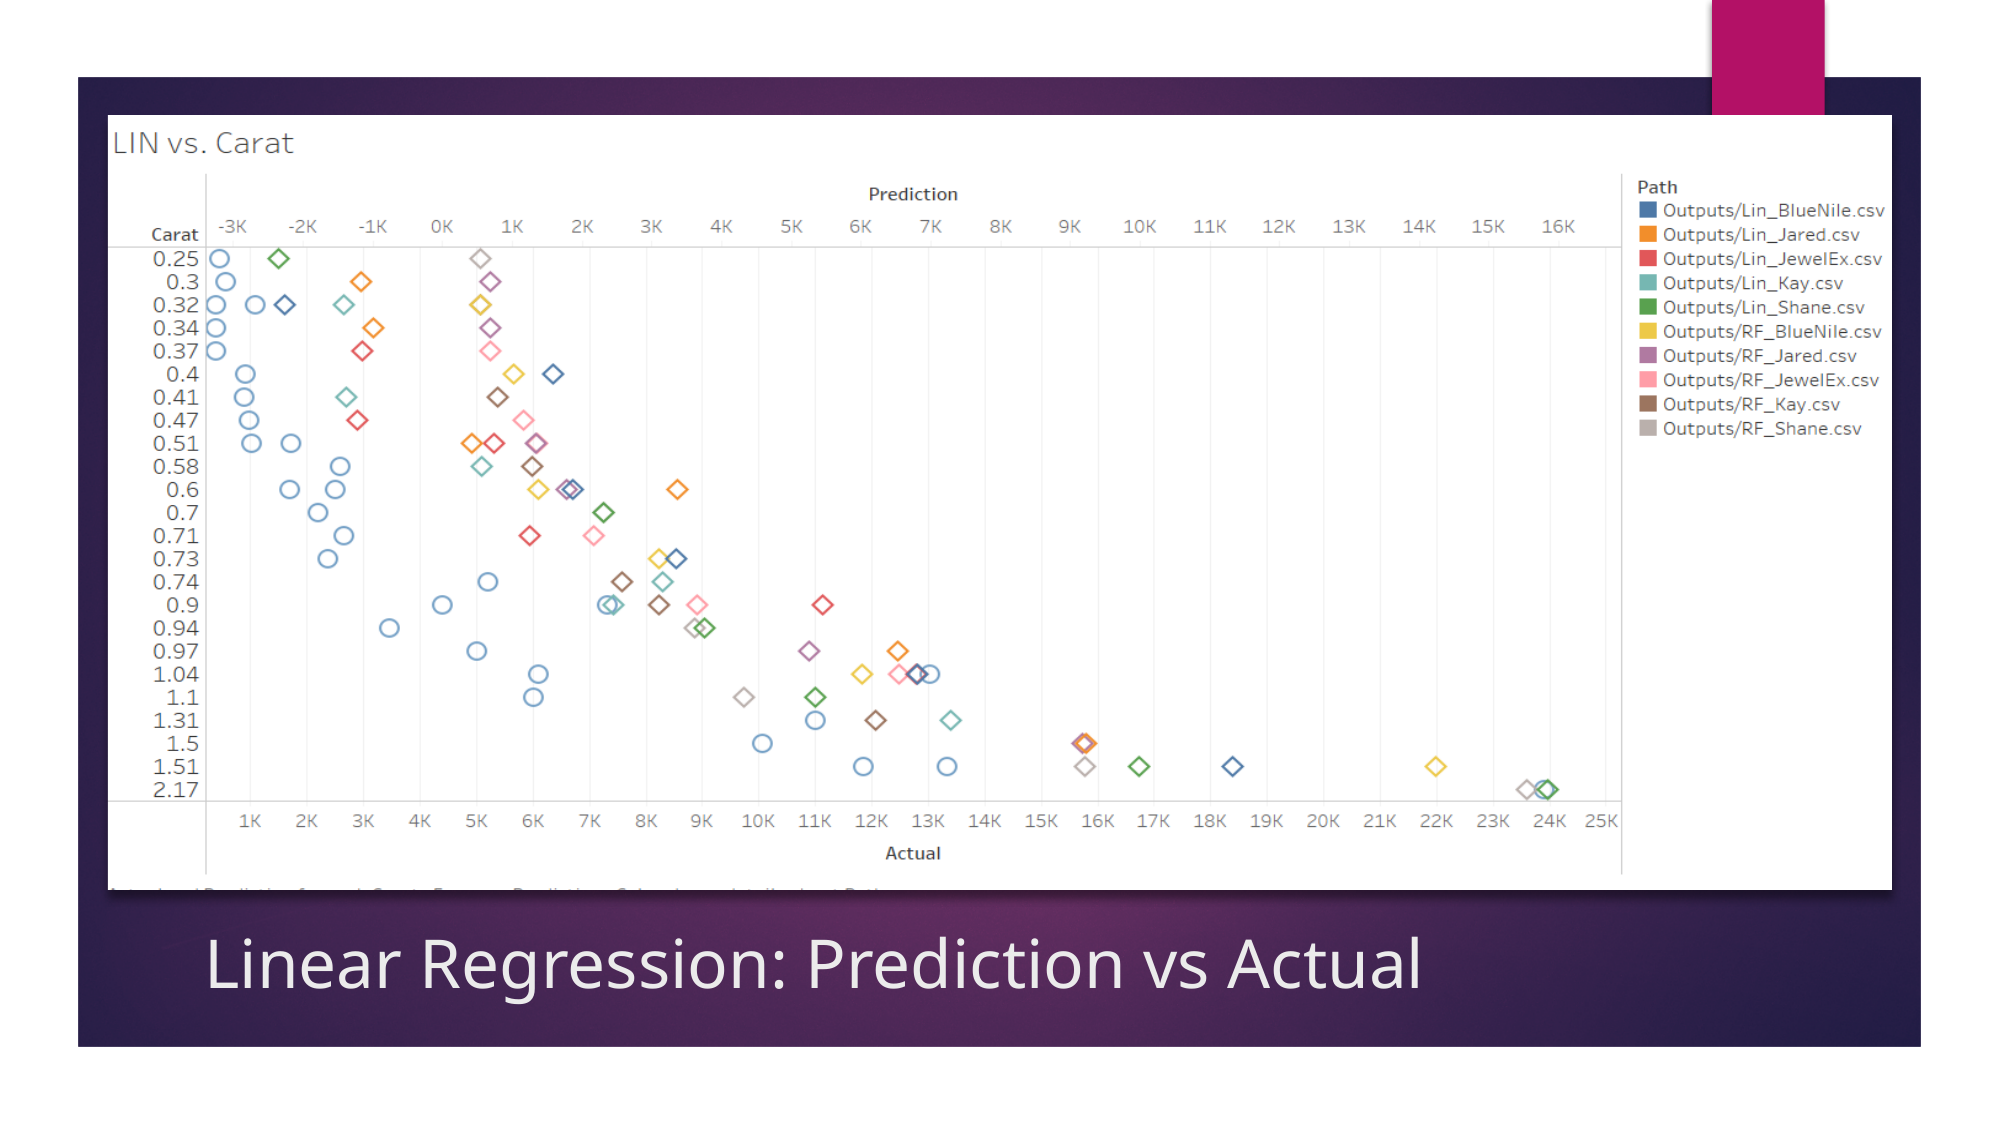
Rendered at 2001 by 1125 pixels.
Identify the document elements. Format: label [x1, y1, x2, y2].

text_box [0, 0, 2000, 1125]
picture [107, 115, 1893, 891]
